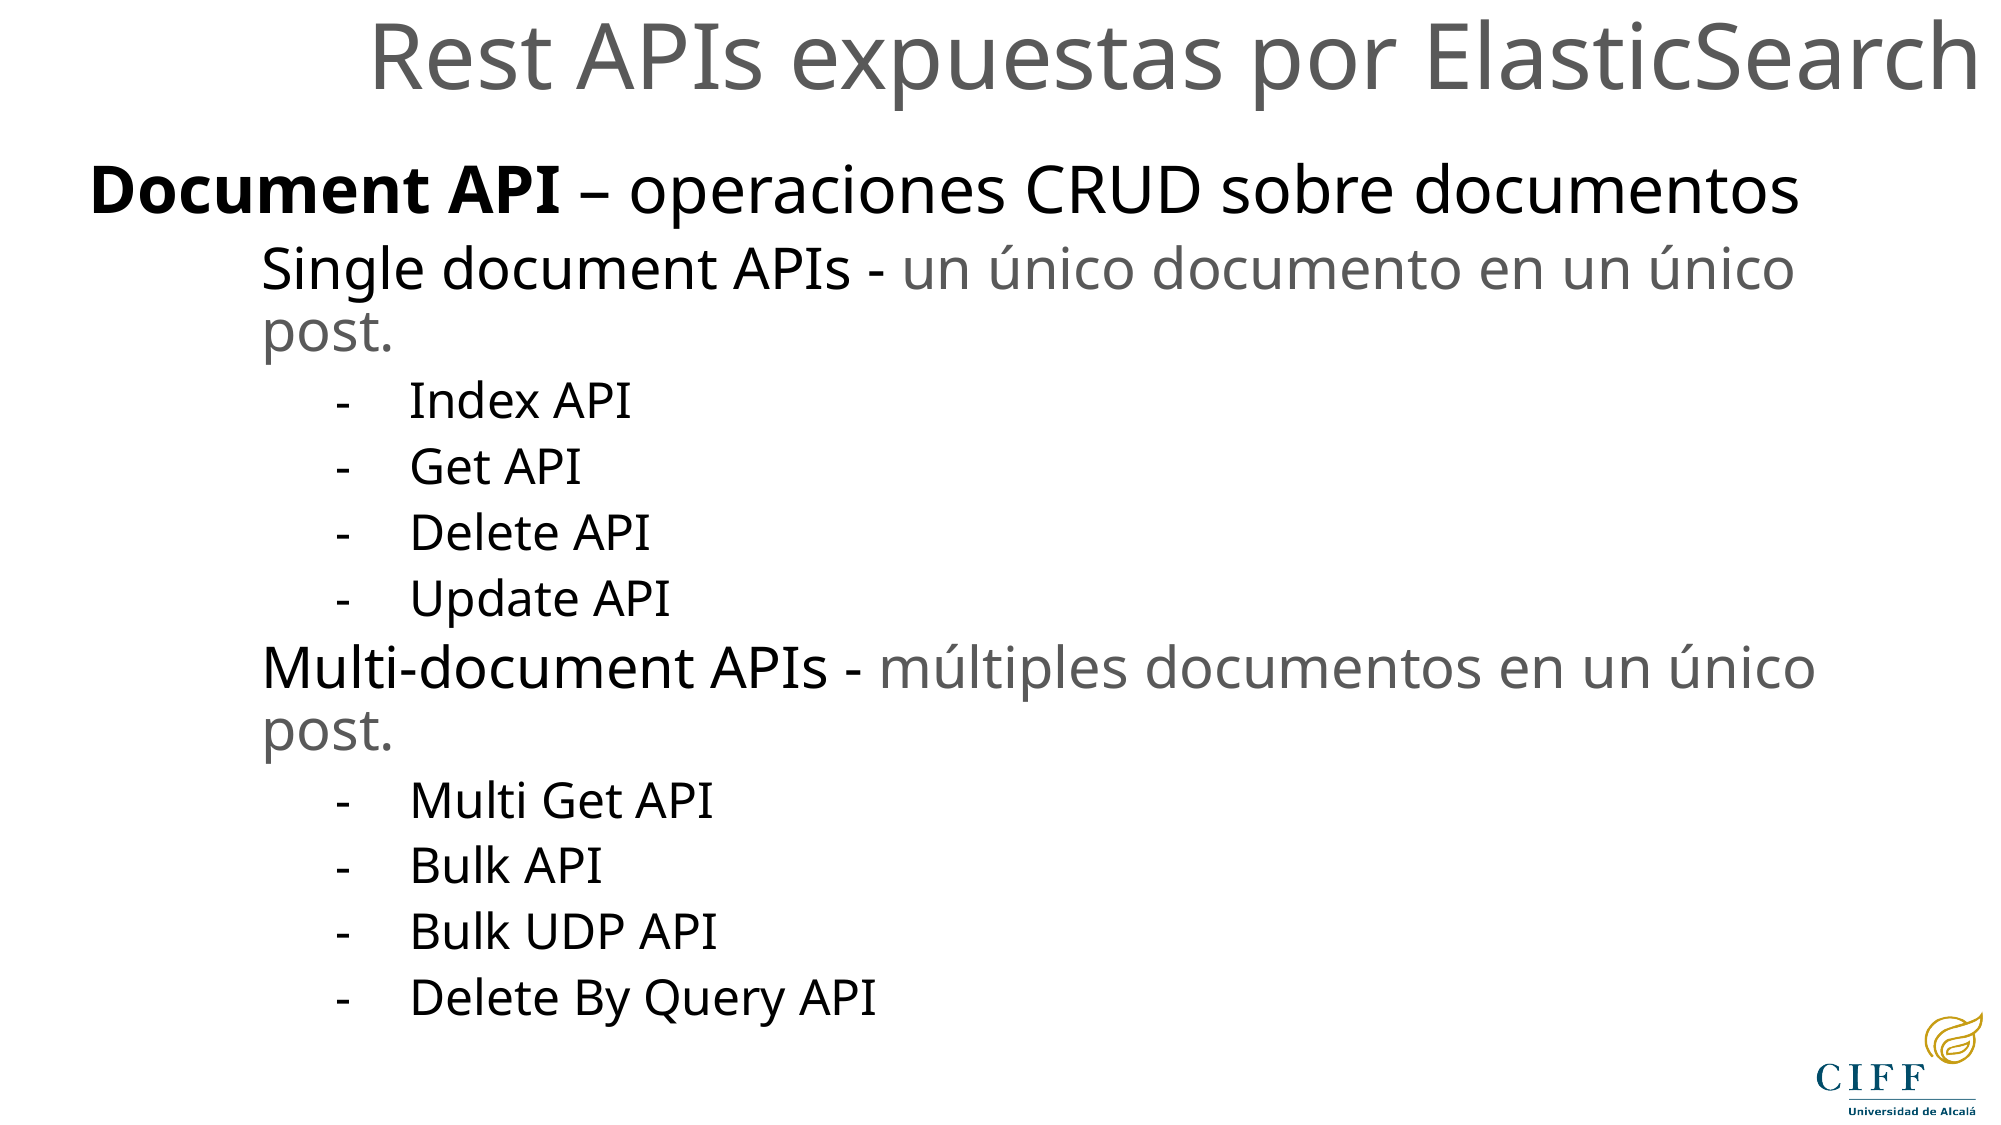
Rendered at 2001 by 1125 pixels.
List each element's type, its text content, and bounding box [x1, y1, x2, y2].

list Rest APIs expuestas por ElasticSearch [0, 0, 2000, 119]
list Document API – operaciones CRUD sobre documentos Single document APIs - un único documento en un único post. Index API Get API Delete API Update API Multi-document APIs - múltiples documentos en un único post. Multi Get API Bulk API Bulk UDP API Delete By Query API [73, 143, 1927, 1039]
picture [1789, 990, 2001, 1125]
